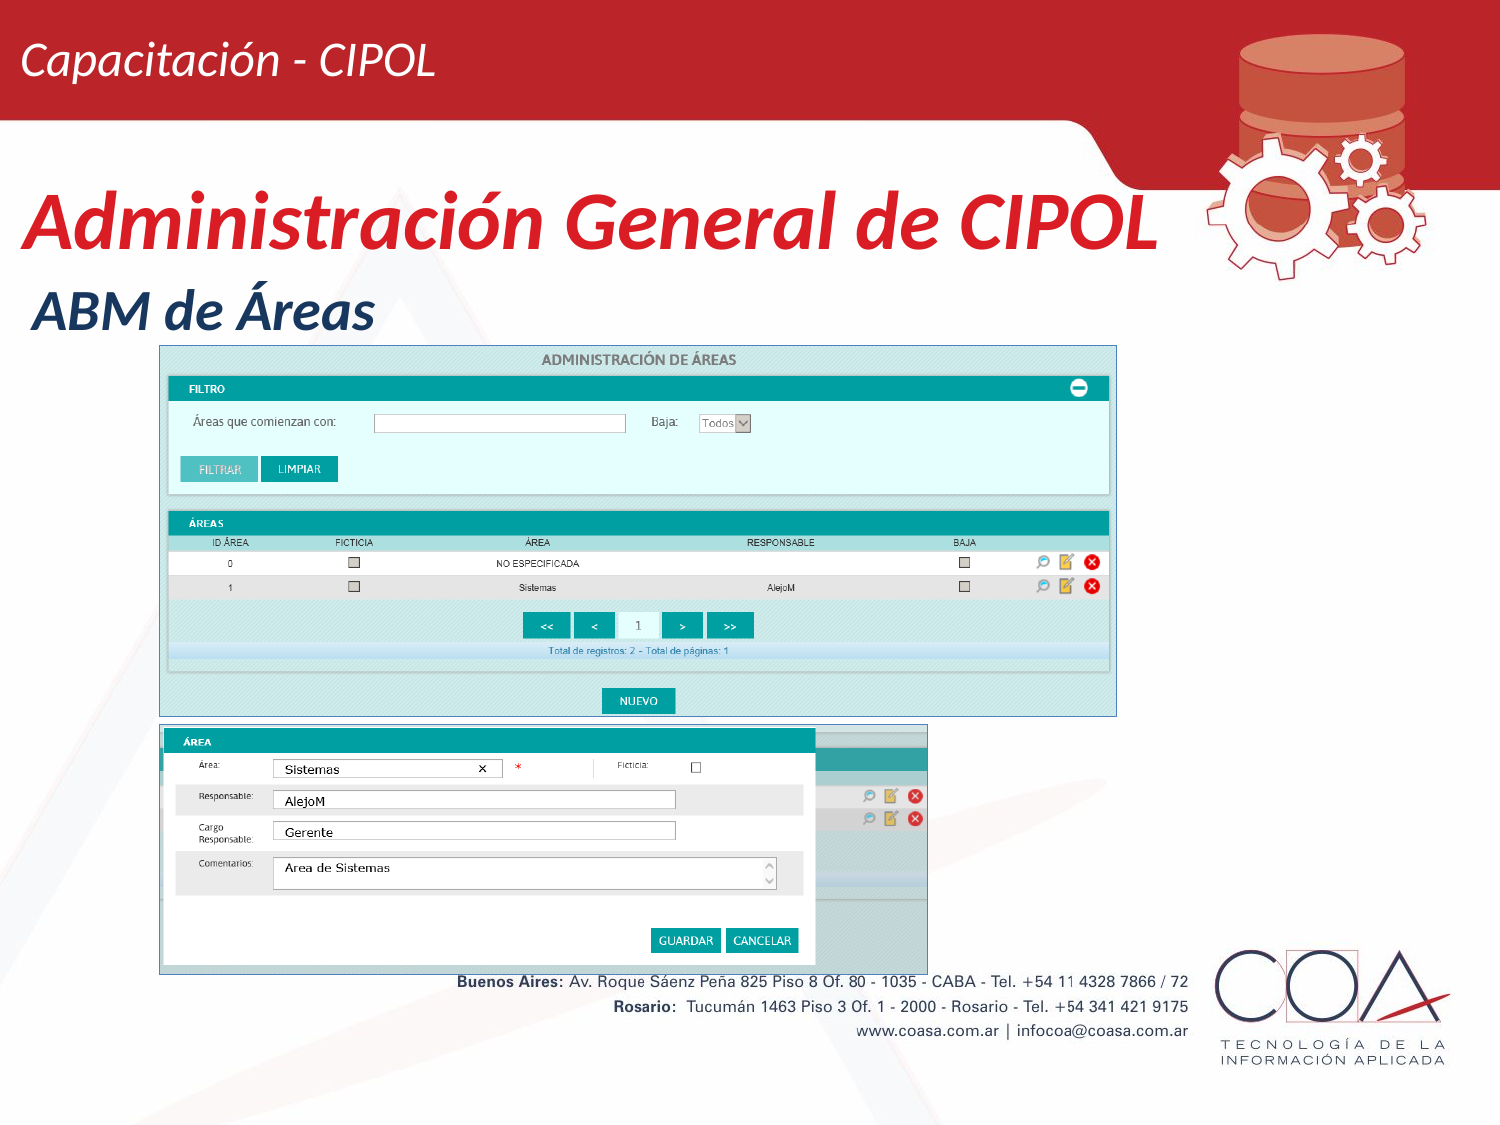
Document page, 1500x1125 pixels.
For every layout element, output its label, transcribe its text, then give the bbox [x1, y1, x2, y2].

picture [0, 0, 1500, 1125]
title ABM de Áreas [17, 264, 1312, 339]
list Capacitación - CIPOL [5, 19, 1407, 79]
list Administración General de CIPOL [8, 159, 1403, 265]
